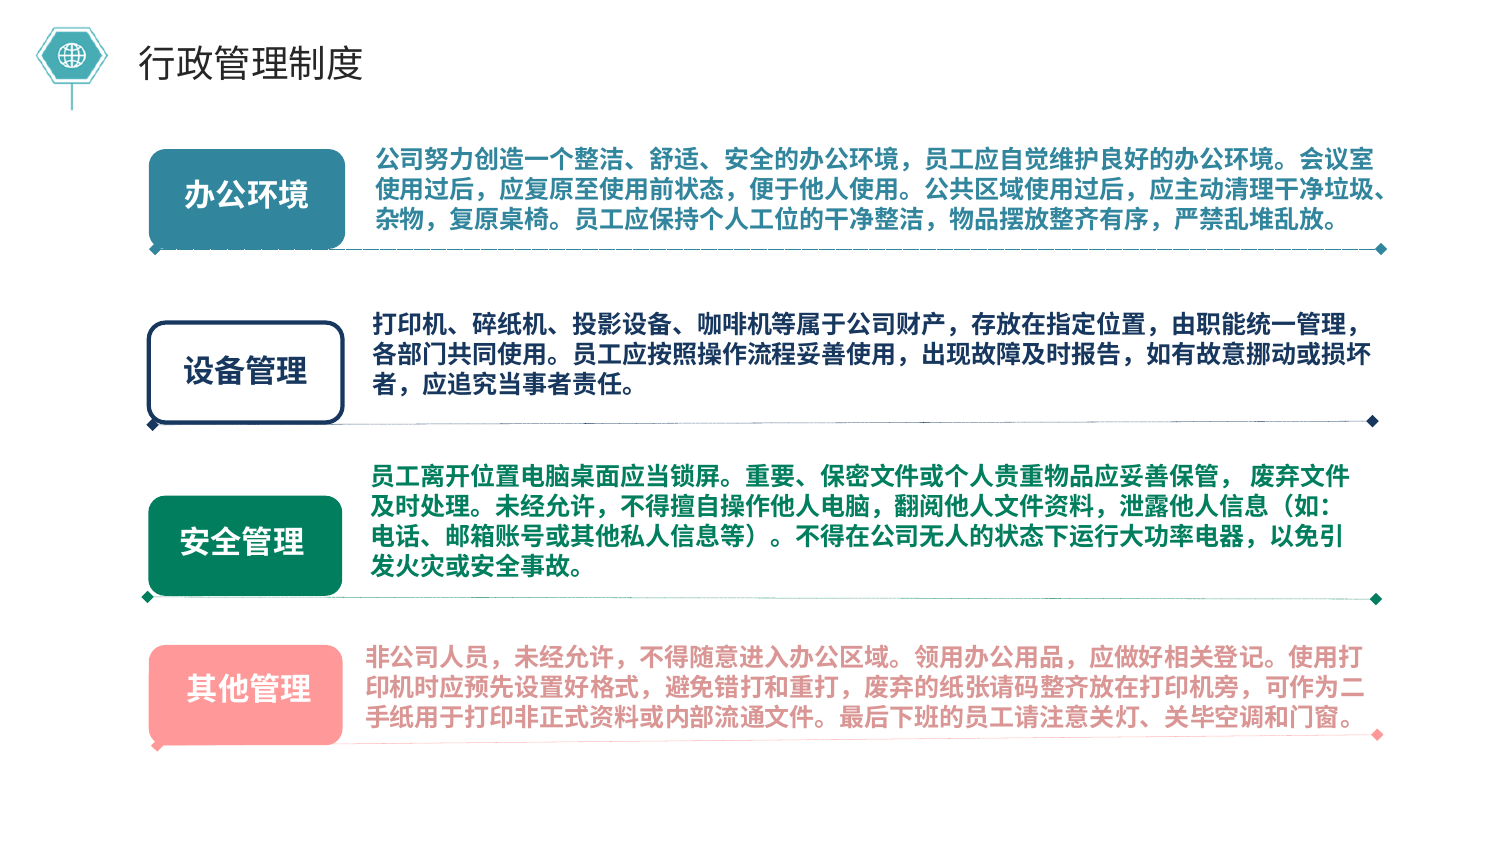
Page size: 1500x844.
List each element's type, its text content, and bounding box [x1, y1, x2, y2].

text_box 非公司人员，未经允许，不得随意进入办公区域。领用办公用品，应做好相关登记。使用打印机时应预先设置好格式，避免错打和重打，废弃的纸张请码整齐放在打印机旁，可作为二手纸用于打印非正式资料或内部流通文件。最后下班的员工请注意关灯、关毕空调和门窗。 [350, 634, 1381, 737]
text_box [146, 493, 345, 595]
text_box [148, 300, 1391, 426]
text_box 行政管理制度 [123, 32, 526, 138]
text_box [147, 596, 171, 600]
text_box 安全管理 [164, 515, 320, 568]
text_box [1352, 596, 1377, 600]
text_box 员工离开位置电脑桌面应当锁屏。重要、保密文件或个人贵重物品应妥善保管， 废弃文件及时处理。未经允许，不得擅自操作他人电脑，翻阅他人文件资料，泄露他人信息（如：电话、邮箱账号或其他私人信息等）。不得在公司无人的状态下运行大功率电器，以免引发火灾或安全事故。 [355, 452, 1381, 588]
text_box [146, 642, 345, 741]
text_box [156, 734, 1378, 746]
picture [29, 20, 113, 115]
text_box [170, 597, 1354, 716]
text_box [148, 135, 1397, 250]
